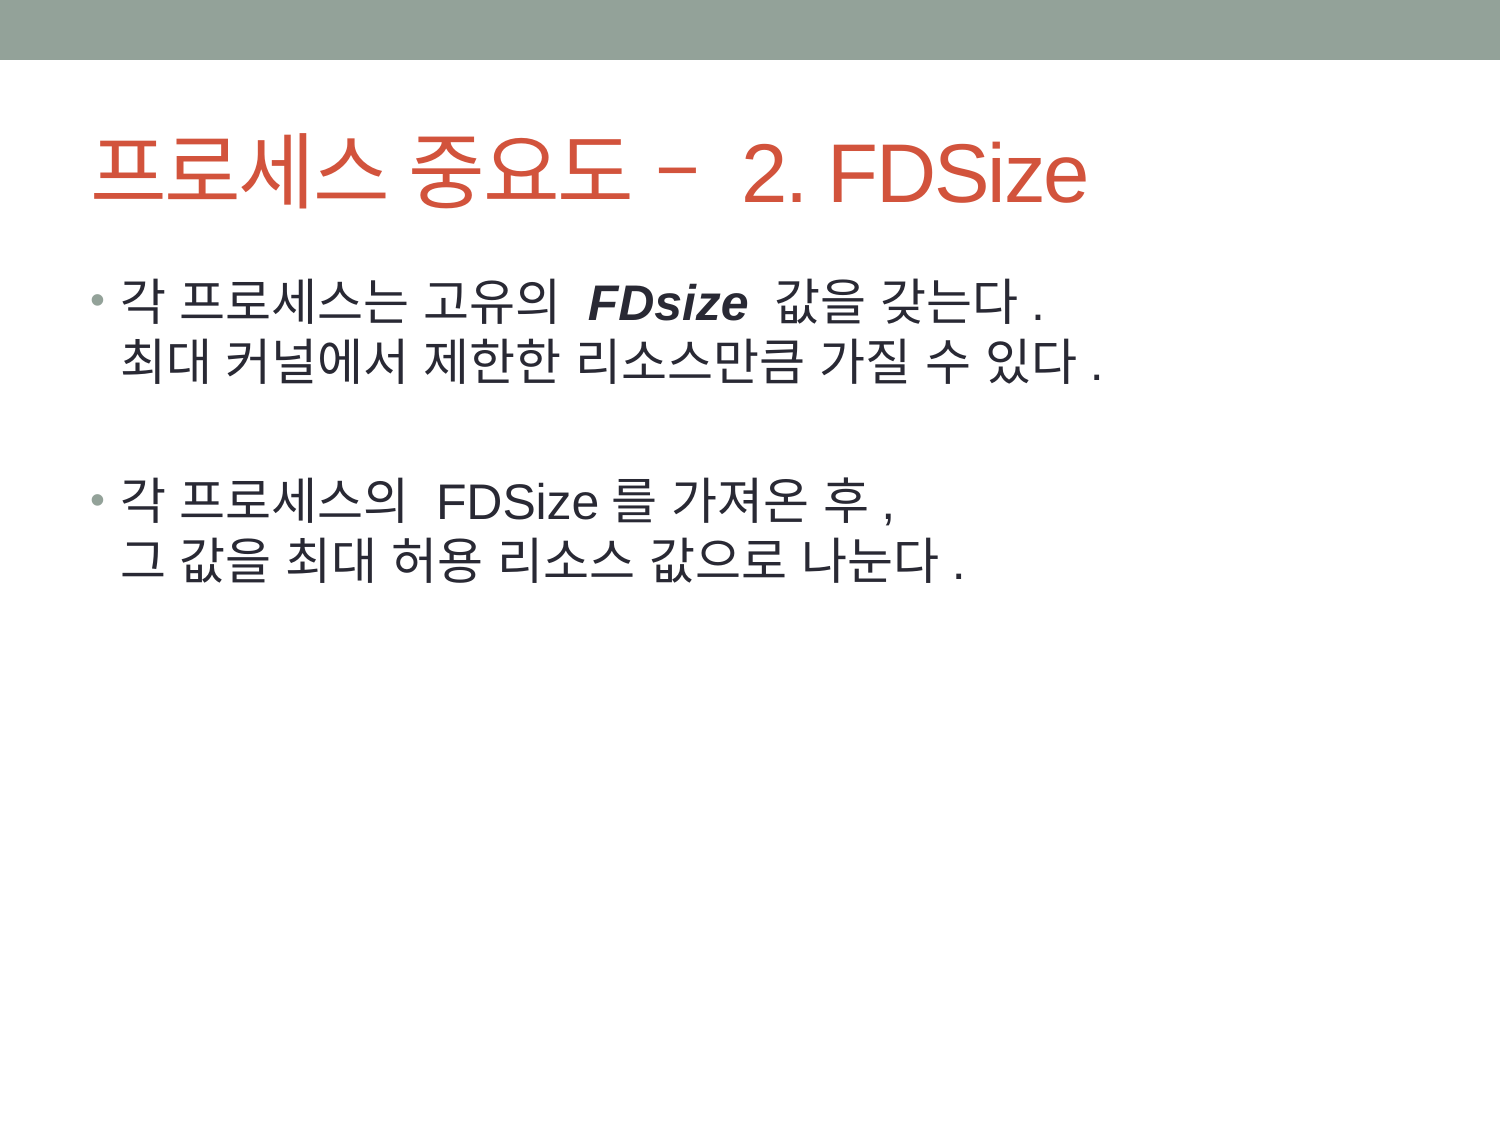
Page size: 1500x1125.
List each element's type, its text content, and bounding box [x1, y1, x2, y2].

list 각 프로세스는 고유의 FDsize 값을 갖는다. 최대 커널에서 제한한 리소스만큼 가질 수 있다. 각 프로세스의 FDSize를 가져온 후, 그 값을 최대 허용 리소스 값으로 나눈다. [75, 262, 1425, 1063]
title 프로세스 중요도 – 2. FDSize [75, 87, 1425, 250]
